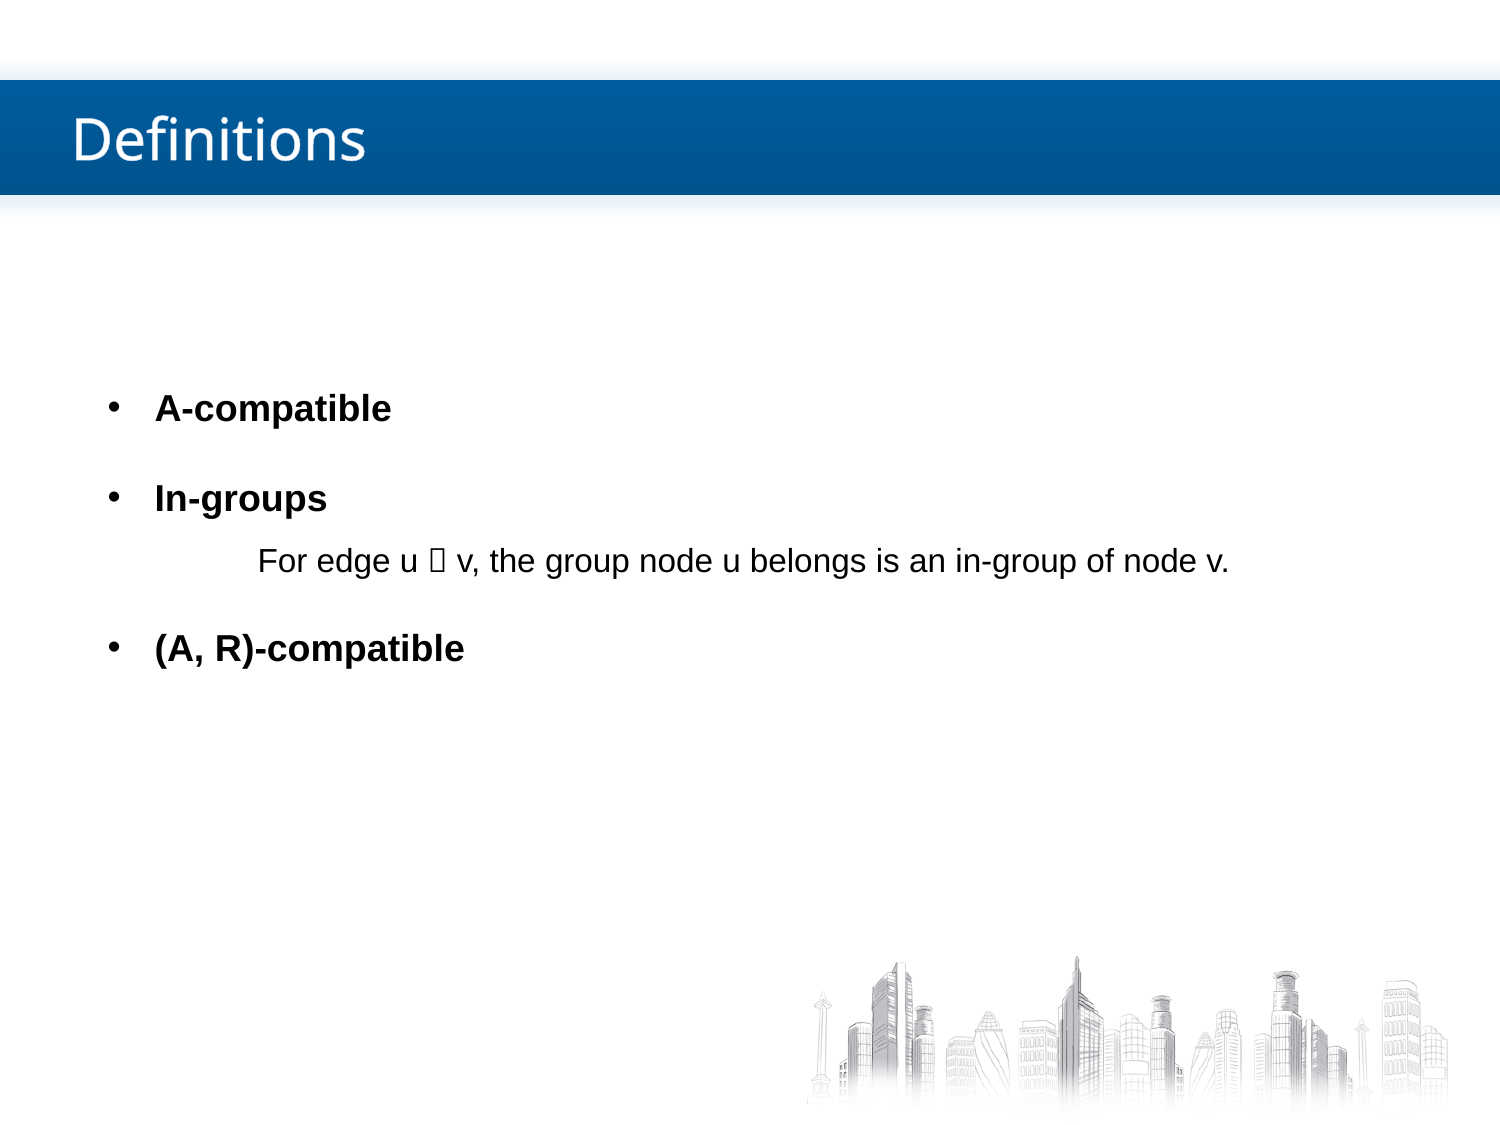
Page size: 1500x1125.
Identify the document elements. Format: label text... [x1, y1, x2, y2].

text_box A-compatible In-groups For edge u  v, the group node u belongs is an in-group of node v. (A, R)-compatible [92, 331, 1374, 677]
picture [764, 934, 1500, 1125]
text_box [0, 80, 1500, 195]
text_box Definitions [55, 94, 383, 180]
